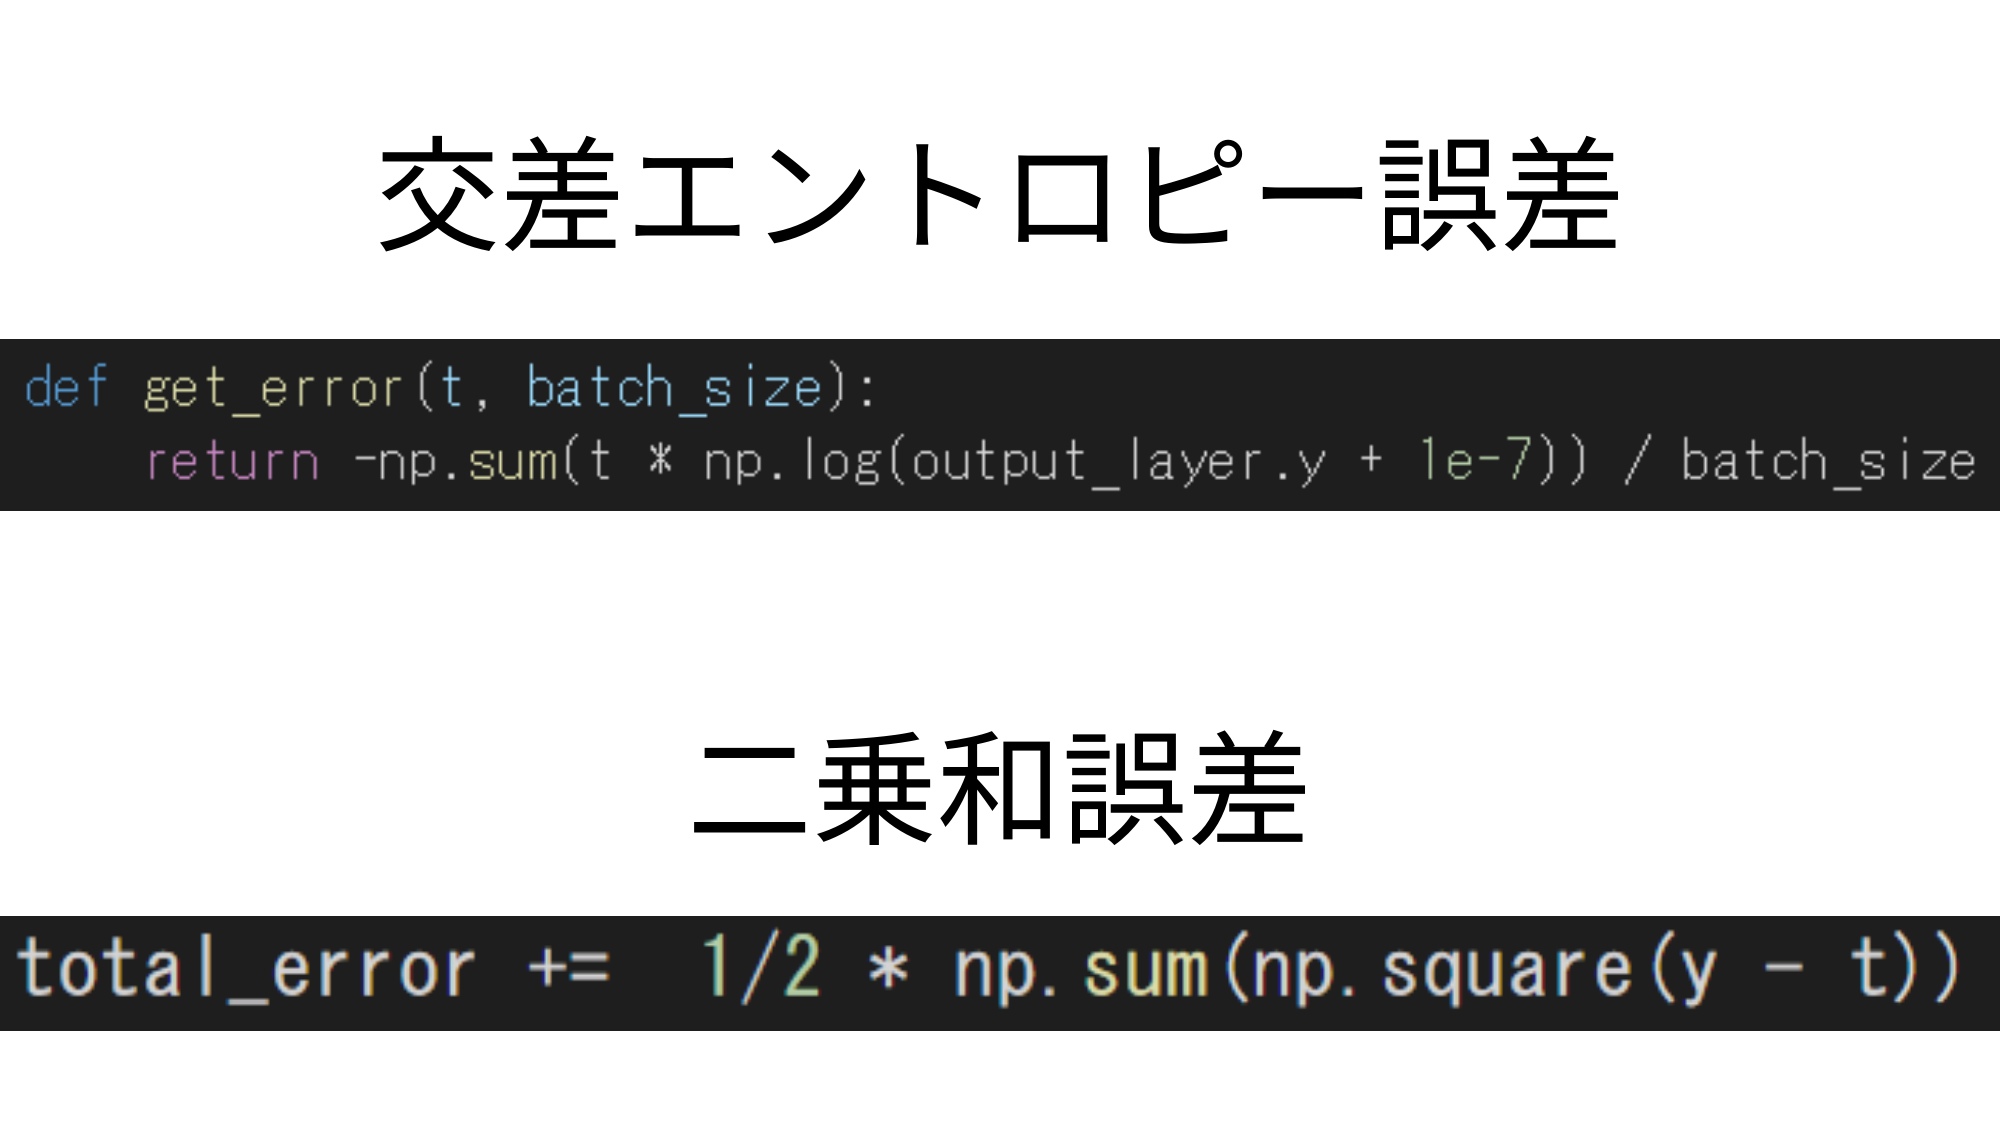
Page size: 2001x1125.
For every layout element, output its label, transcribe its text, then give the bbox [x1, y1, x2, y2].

text_box 二乗和誤差 [672, 703, 1328, 868]
picture [0, 916, 2000, 1031]
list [0, 339, 2000, 511]
text_box 交差エントロピー誤差 [360, 109, 1640, 275]
